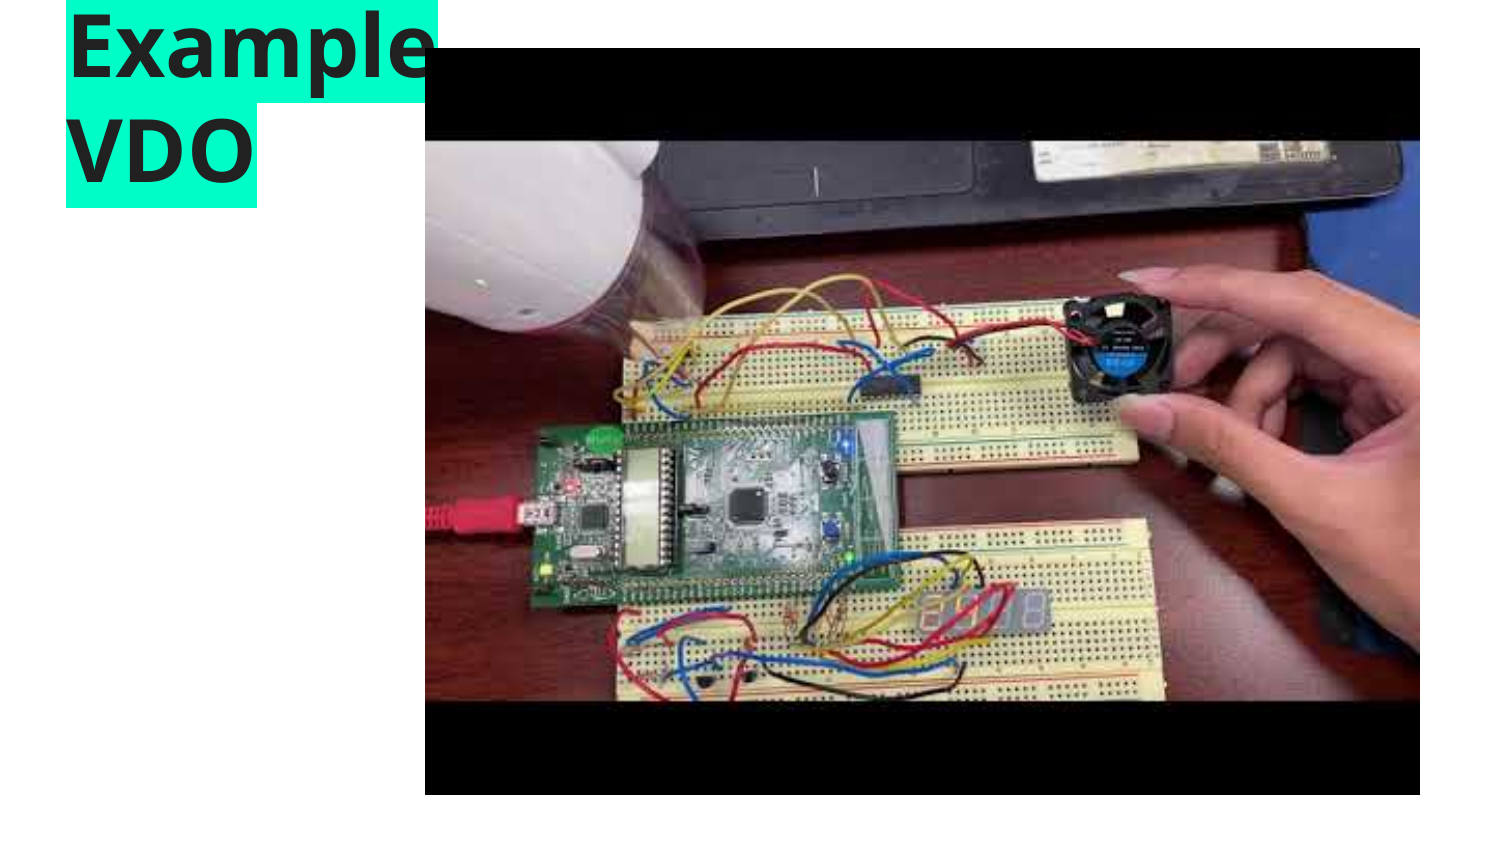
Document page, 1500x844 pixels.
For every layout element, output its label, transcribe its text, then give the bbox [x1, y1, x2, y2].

title Example VDO [51, 91, 419, 216]
picture [424, 48, 1420, 795]
